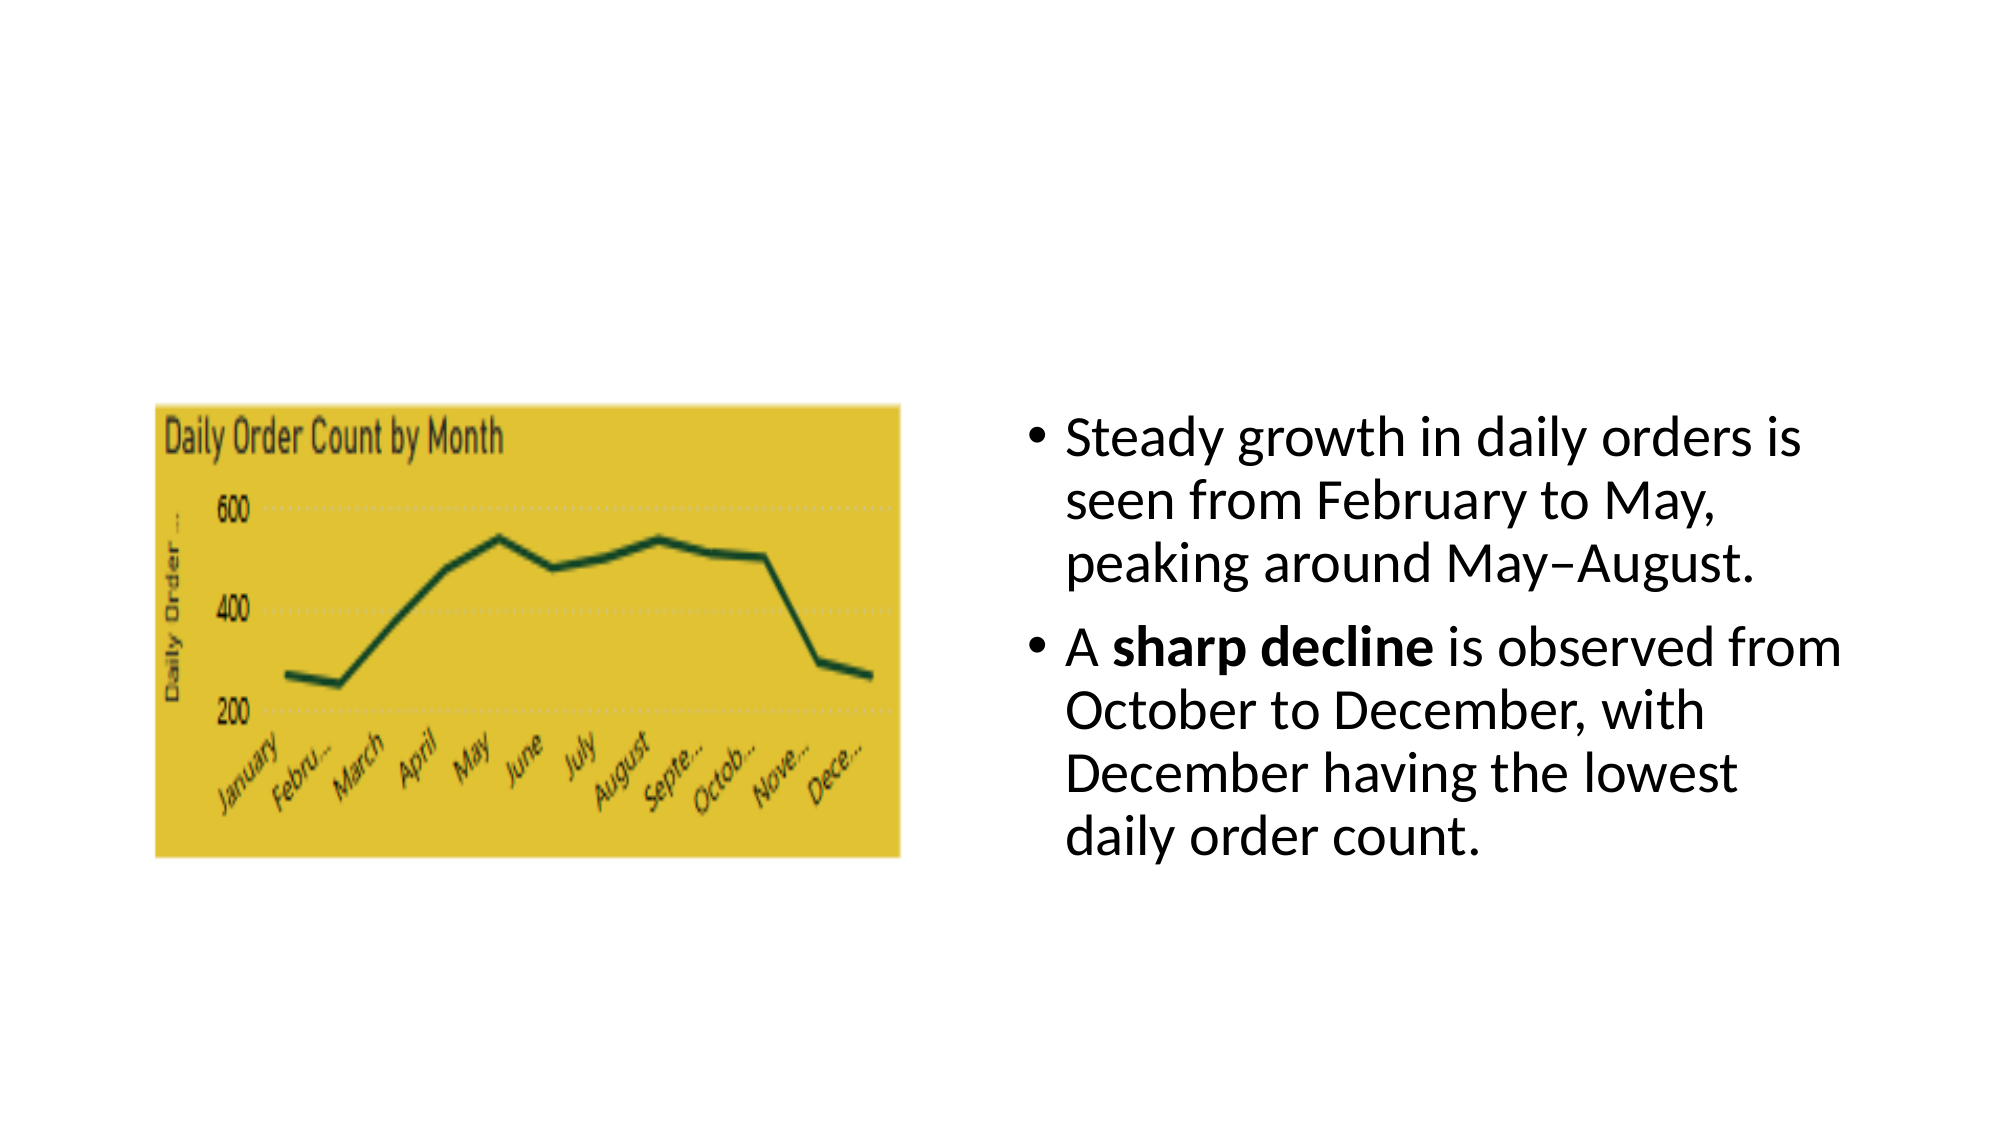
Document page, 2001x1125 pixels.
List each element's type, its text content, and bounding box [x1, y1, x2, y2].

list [137, 367, 912, 920]
list Steady growth in daily orders is seen from February to May, peaking around May–August. A sharp decline is observed from October to December, with December having the lowest daily order count. [1012, 398, 1863, 1014]
